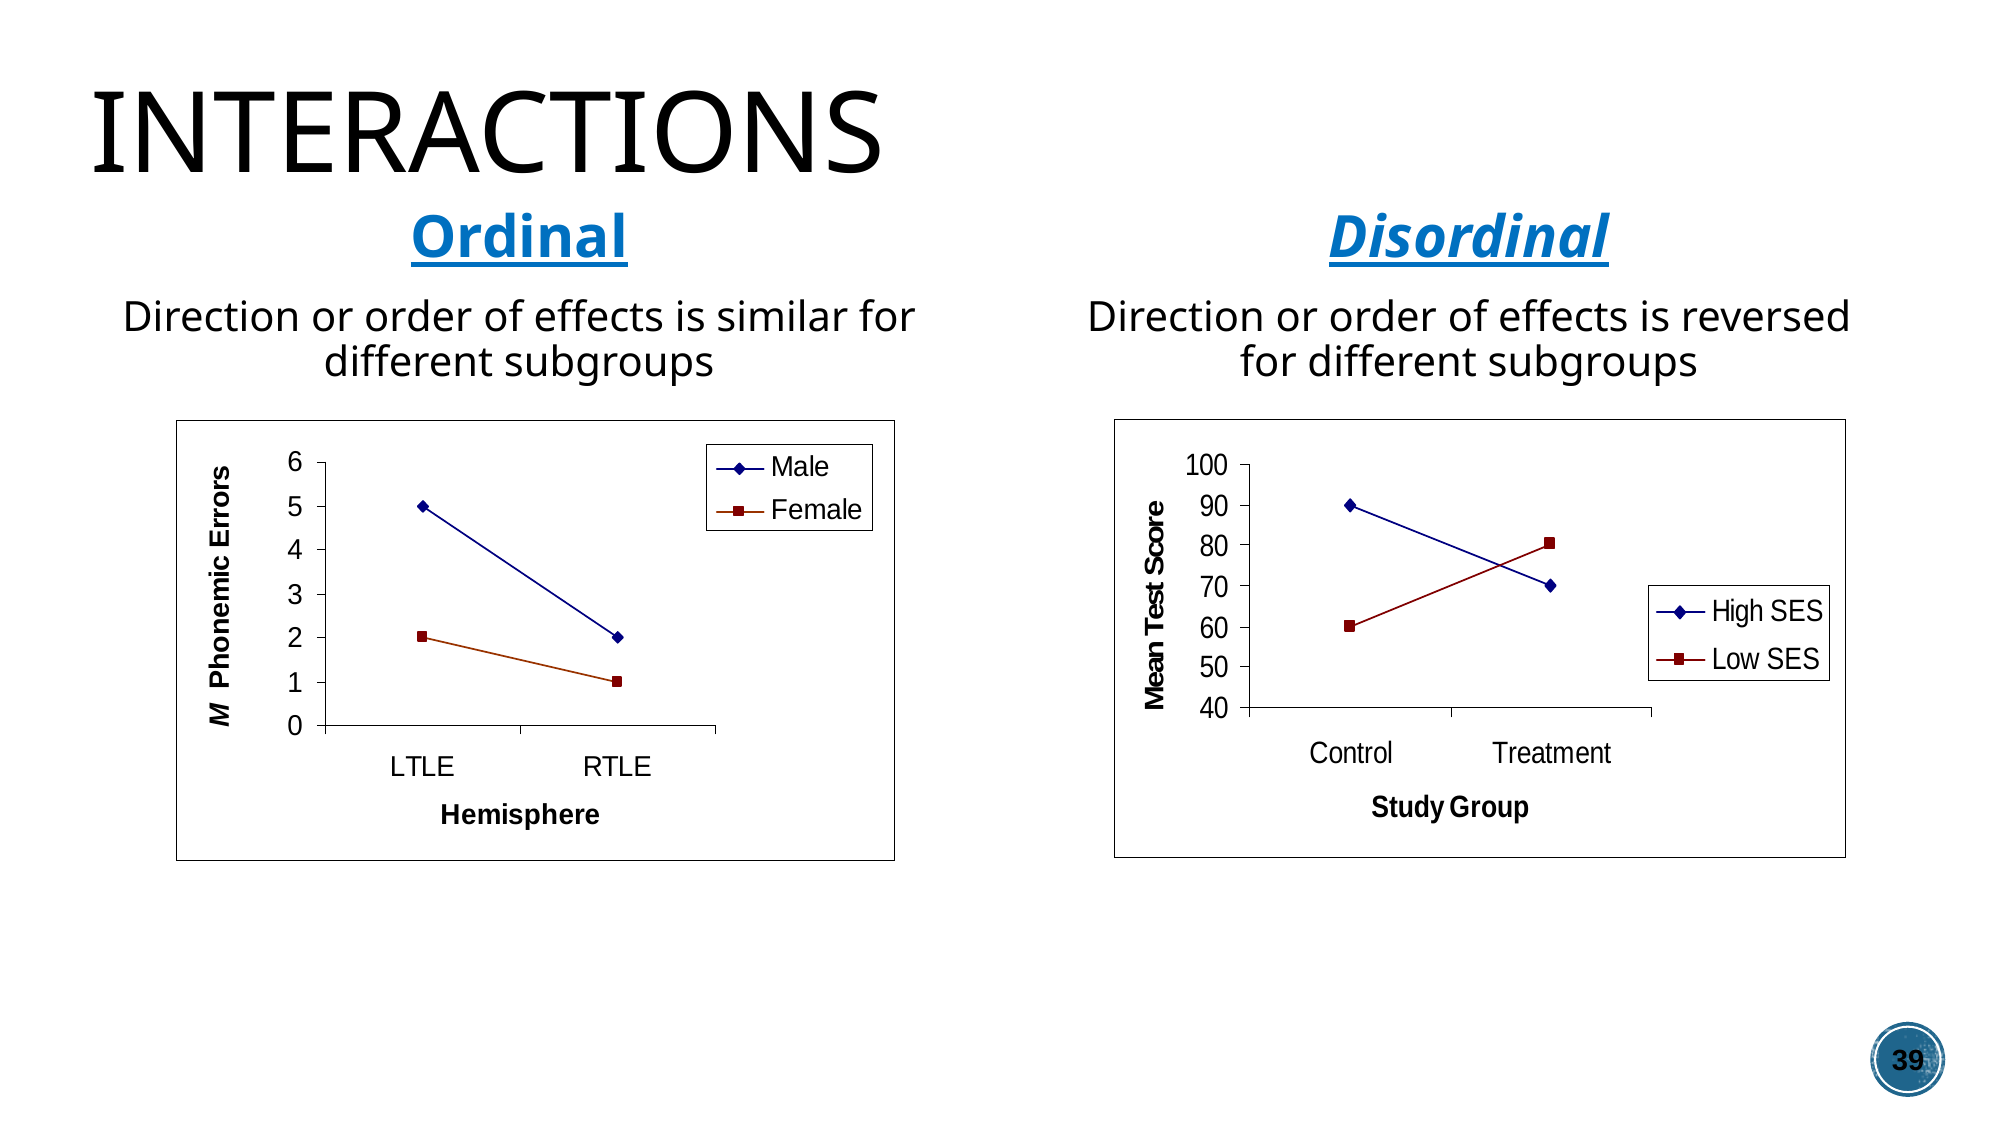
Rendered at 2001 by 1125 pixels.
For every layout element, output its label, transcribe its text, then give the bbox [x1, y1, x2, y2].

list Disordinal Direction or order of effects is reversed for different subgroups [1038, 200, 1900, 1013]
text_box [169, 413, 905, 869]
list Ordinal Direction or order of effects is similar for different subgroups [99, 200, 939, 1025]
slide_number 39 [1855, 1028, 1961, 1089]
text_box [1107, 410, 1855, 867]
title Interactions [75, 3, 1725, 268]
